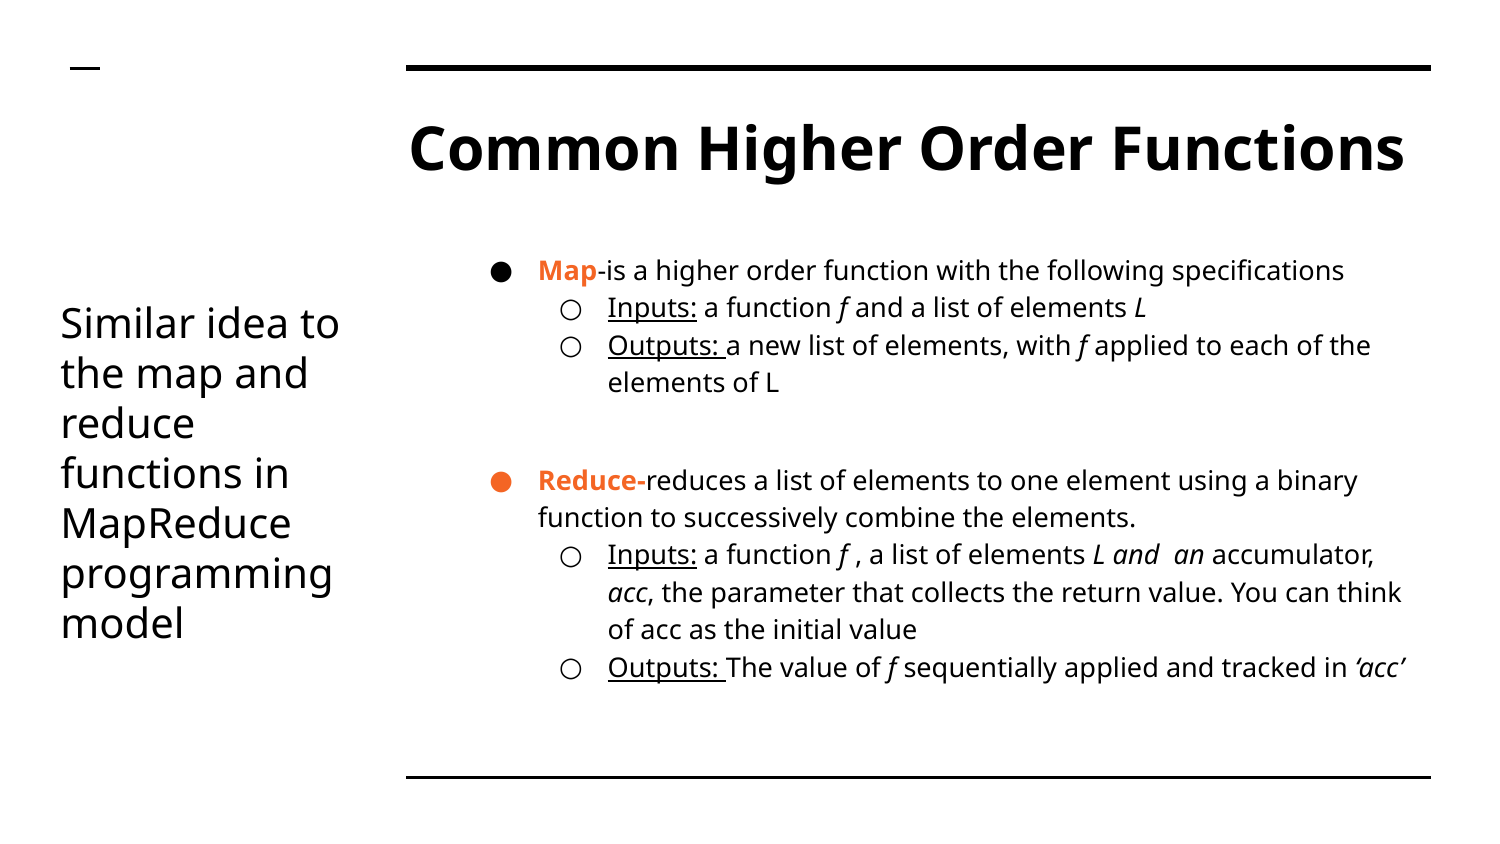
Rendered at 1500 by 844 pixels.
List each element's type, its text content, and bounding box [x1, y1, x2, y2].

title Common Higher Order Functions [393, 94, 1431, 199]
text_box Similar idea to the map and reduce functions in MapReduce programming model [45, 281, 373, 662]
list Map-is a higher order function with the following specifications Inputs: a function f and a list of elements L Outputs: a new list of elements, with f applied to each of the elements of L Reduce-reduces a list of elements to one element using a binary function to successively combine the elements. Inputs: a function f , a list of elements L and an accumulator, acc, the parameter that collects the return value. You can think of acc as the initial value Outputs: The value of f sequentially applied and tracked in ‘acc’ [453, 233, 1431, 714]
